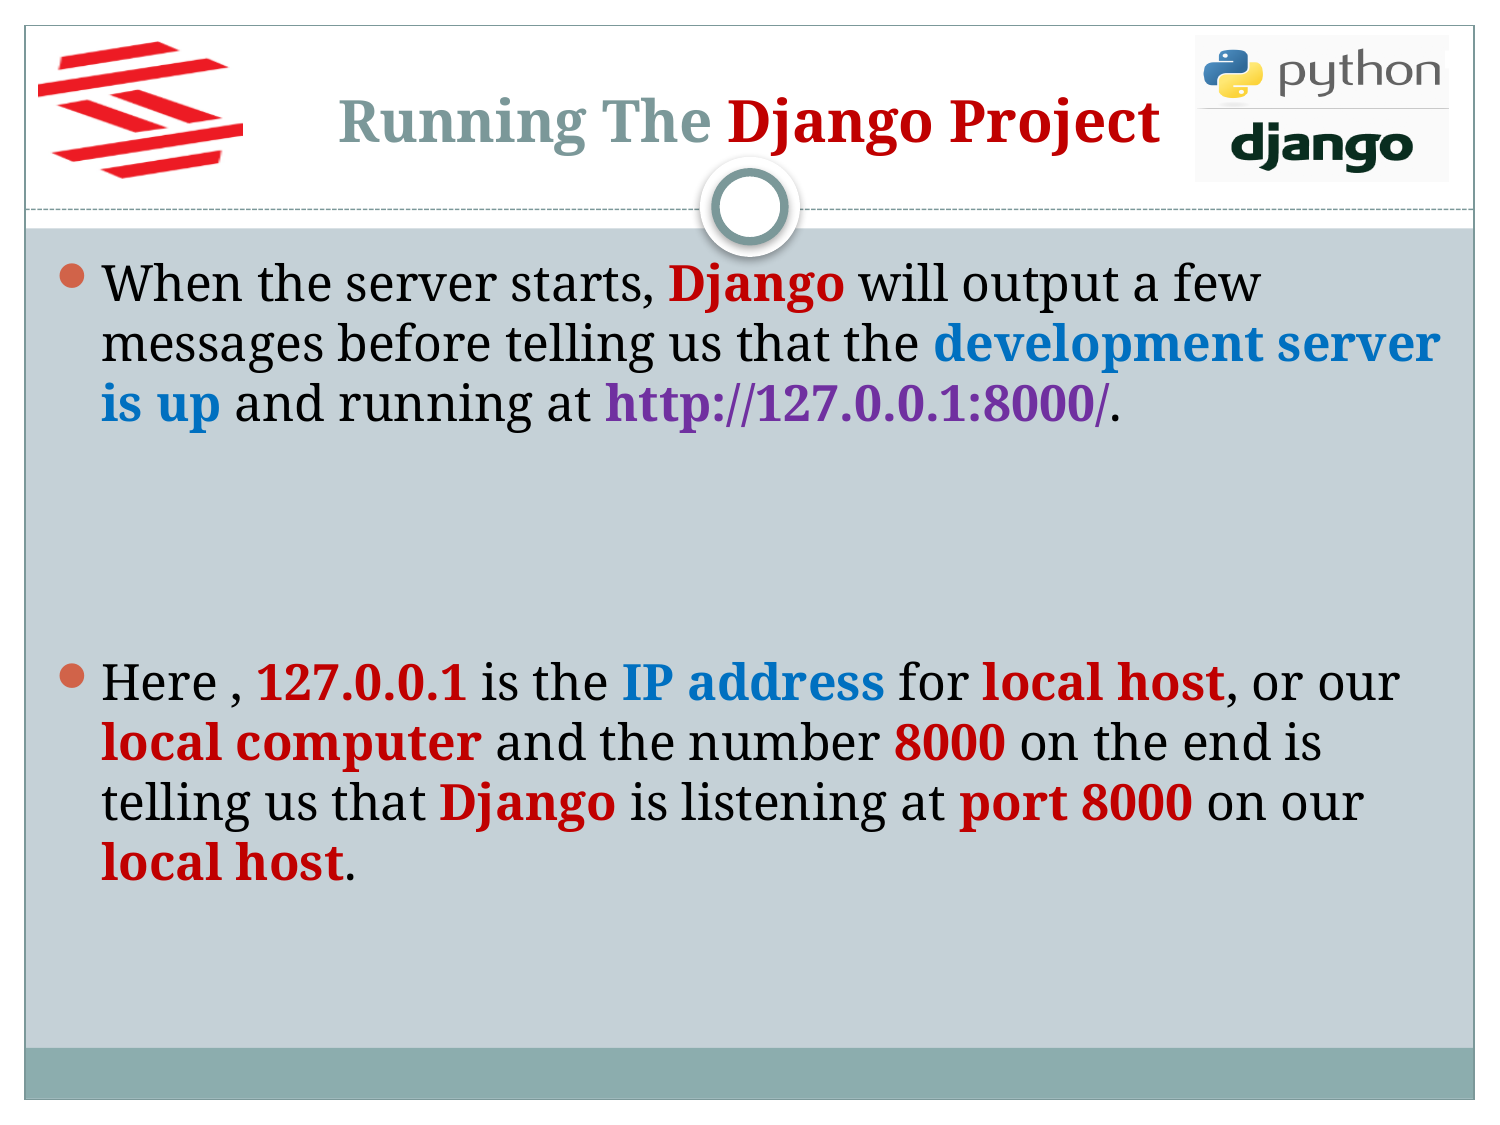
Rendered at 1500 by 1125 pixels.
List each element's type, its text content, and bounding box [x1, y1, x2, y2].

picture [1195, 34, 1449, 183]
picture [37, 40, 243, 185]
list When the server starts, Django will output a few messages before telling us that the development server is up and running at http://127.0.0.1:8000/. Here , 127.0.0.1 is the IP address for local host, or our local computer and the number 8000 on the end is telling us that Django is listening at port 8000 on our local host. [41, 243, 1471, 1125]
title Running The Django Project [237, 37, 1190, 162]
